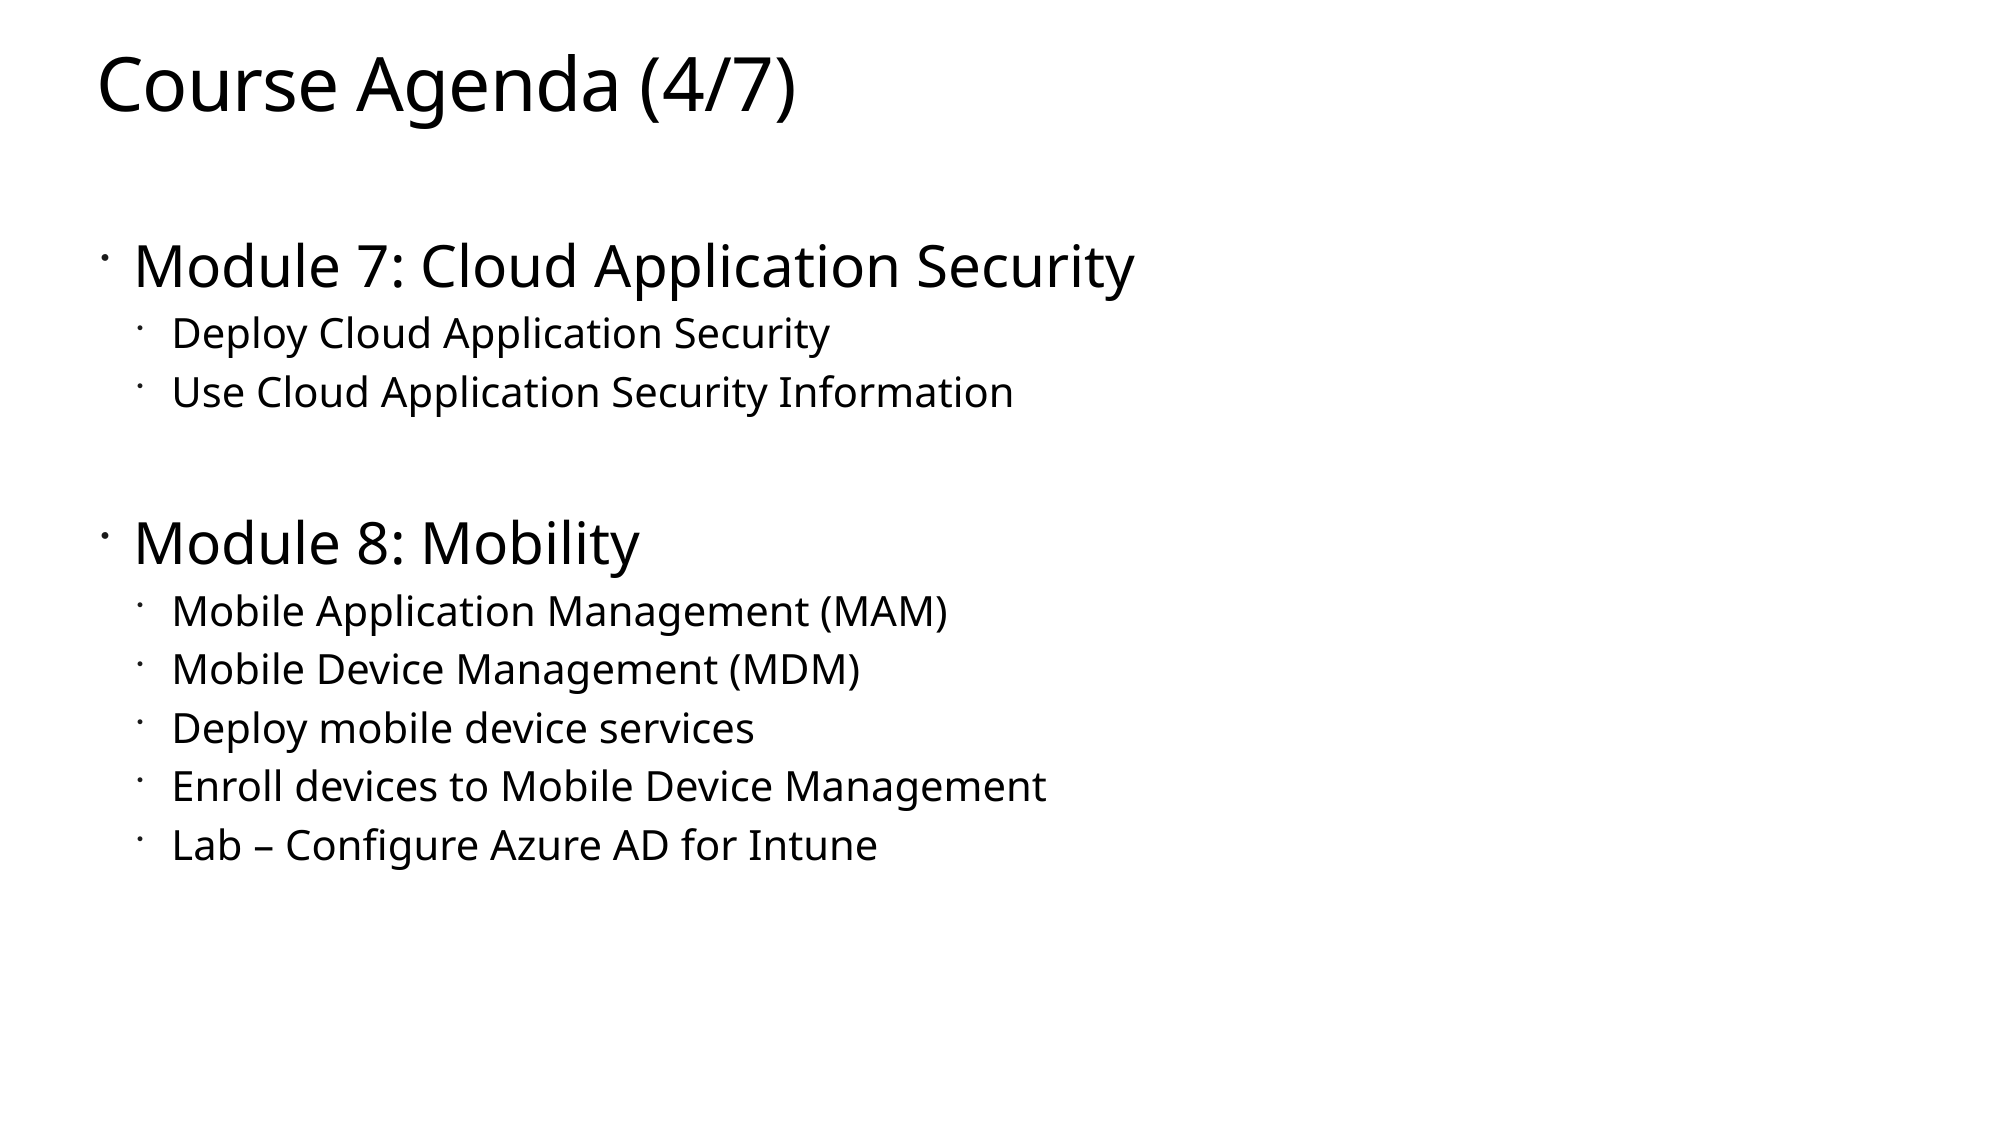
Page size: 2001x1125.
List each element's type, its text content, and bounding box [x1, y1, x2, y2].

list Module 7: Cloud Application Security Deploy Cloud Application Security Use Cloud Application Security Information Module 8: Mobility Mobile Application Management (MAM) Mobile Device Management (MDM) Deploy mobile device services Enroll devices to Mobile Device Management Lab – Configure Azure AD for Intune [96, 228, 1904, 1125]
title Course Agenda (4/7) [96, 36, 1904, 128]
